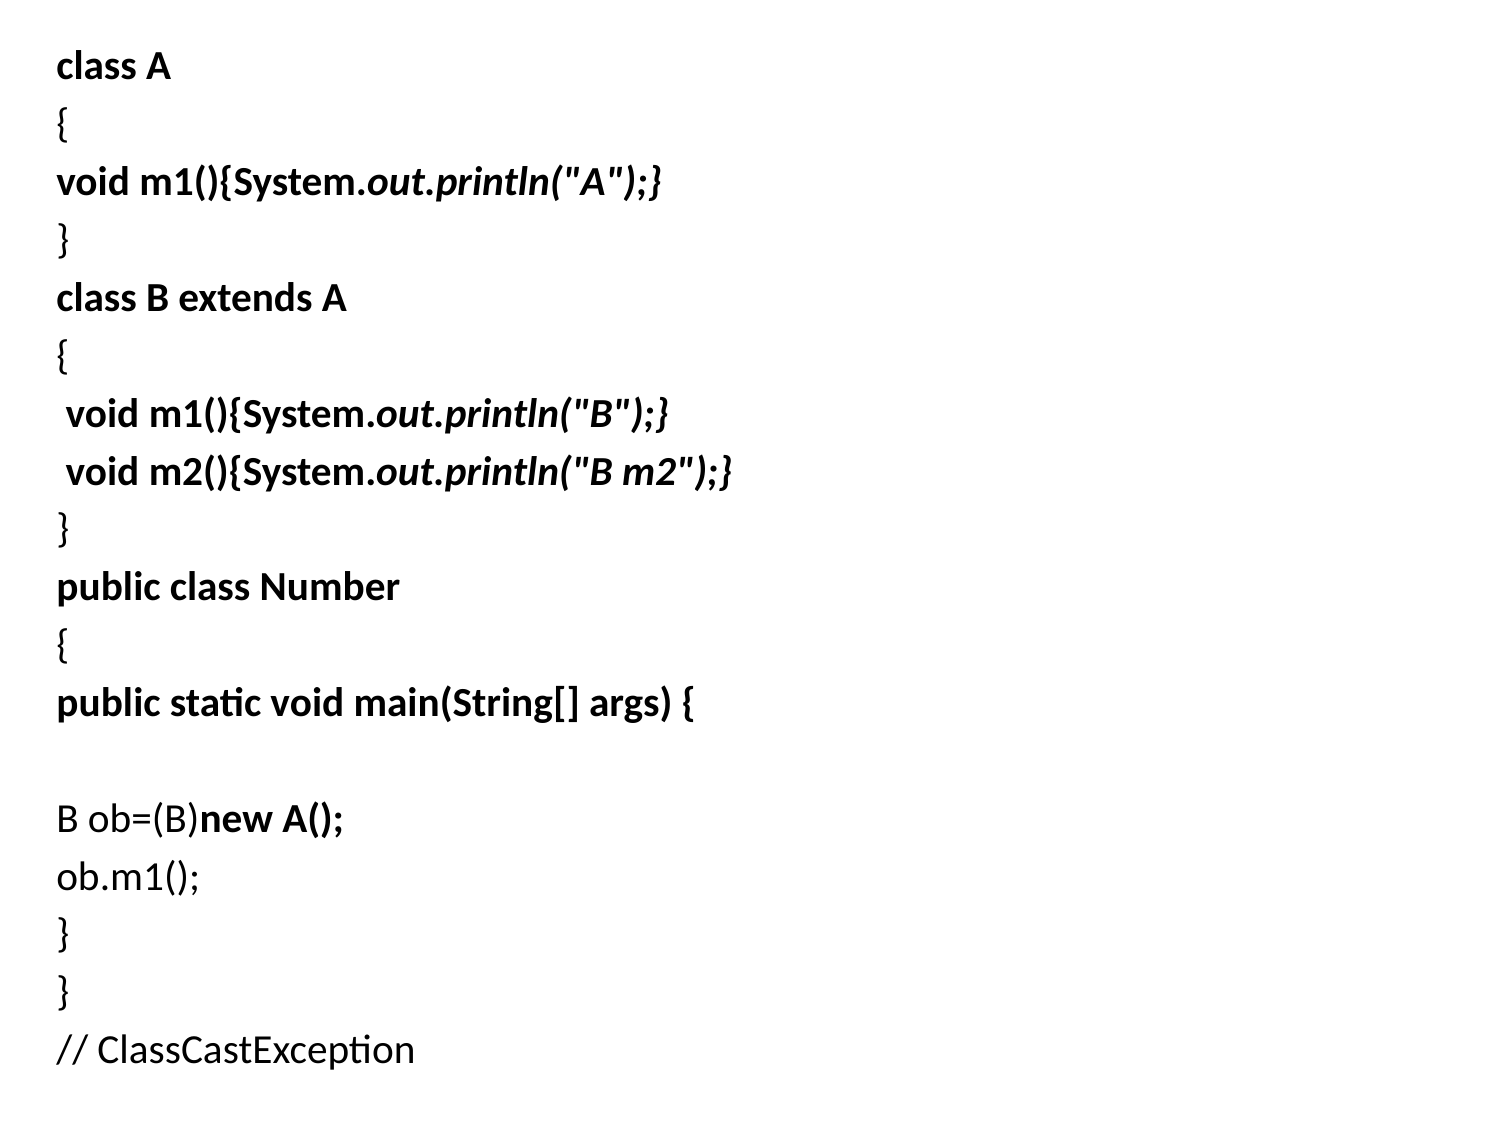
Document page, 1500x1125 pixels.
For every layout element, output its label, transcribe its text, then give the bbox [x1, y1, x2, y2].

list class A { void m1(){System.out.println("A");} } class B extends A { void m1(){System.out.println("B");} void m2(){System.out.println("B m2");} } public class Number { public static void main(String[] args) { B ob=(B)new A(); ob.m1(); } } // ClassCastException [41, 30, 1425, 1083]
